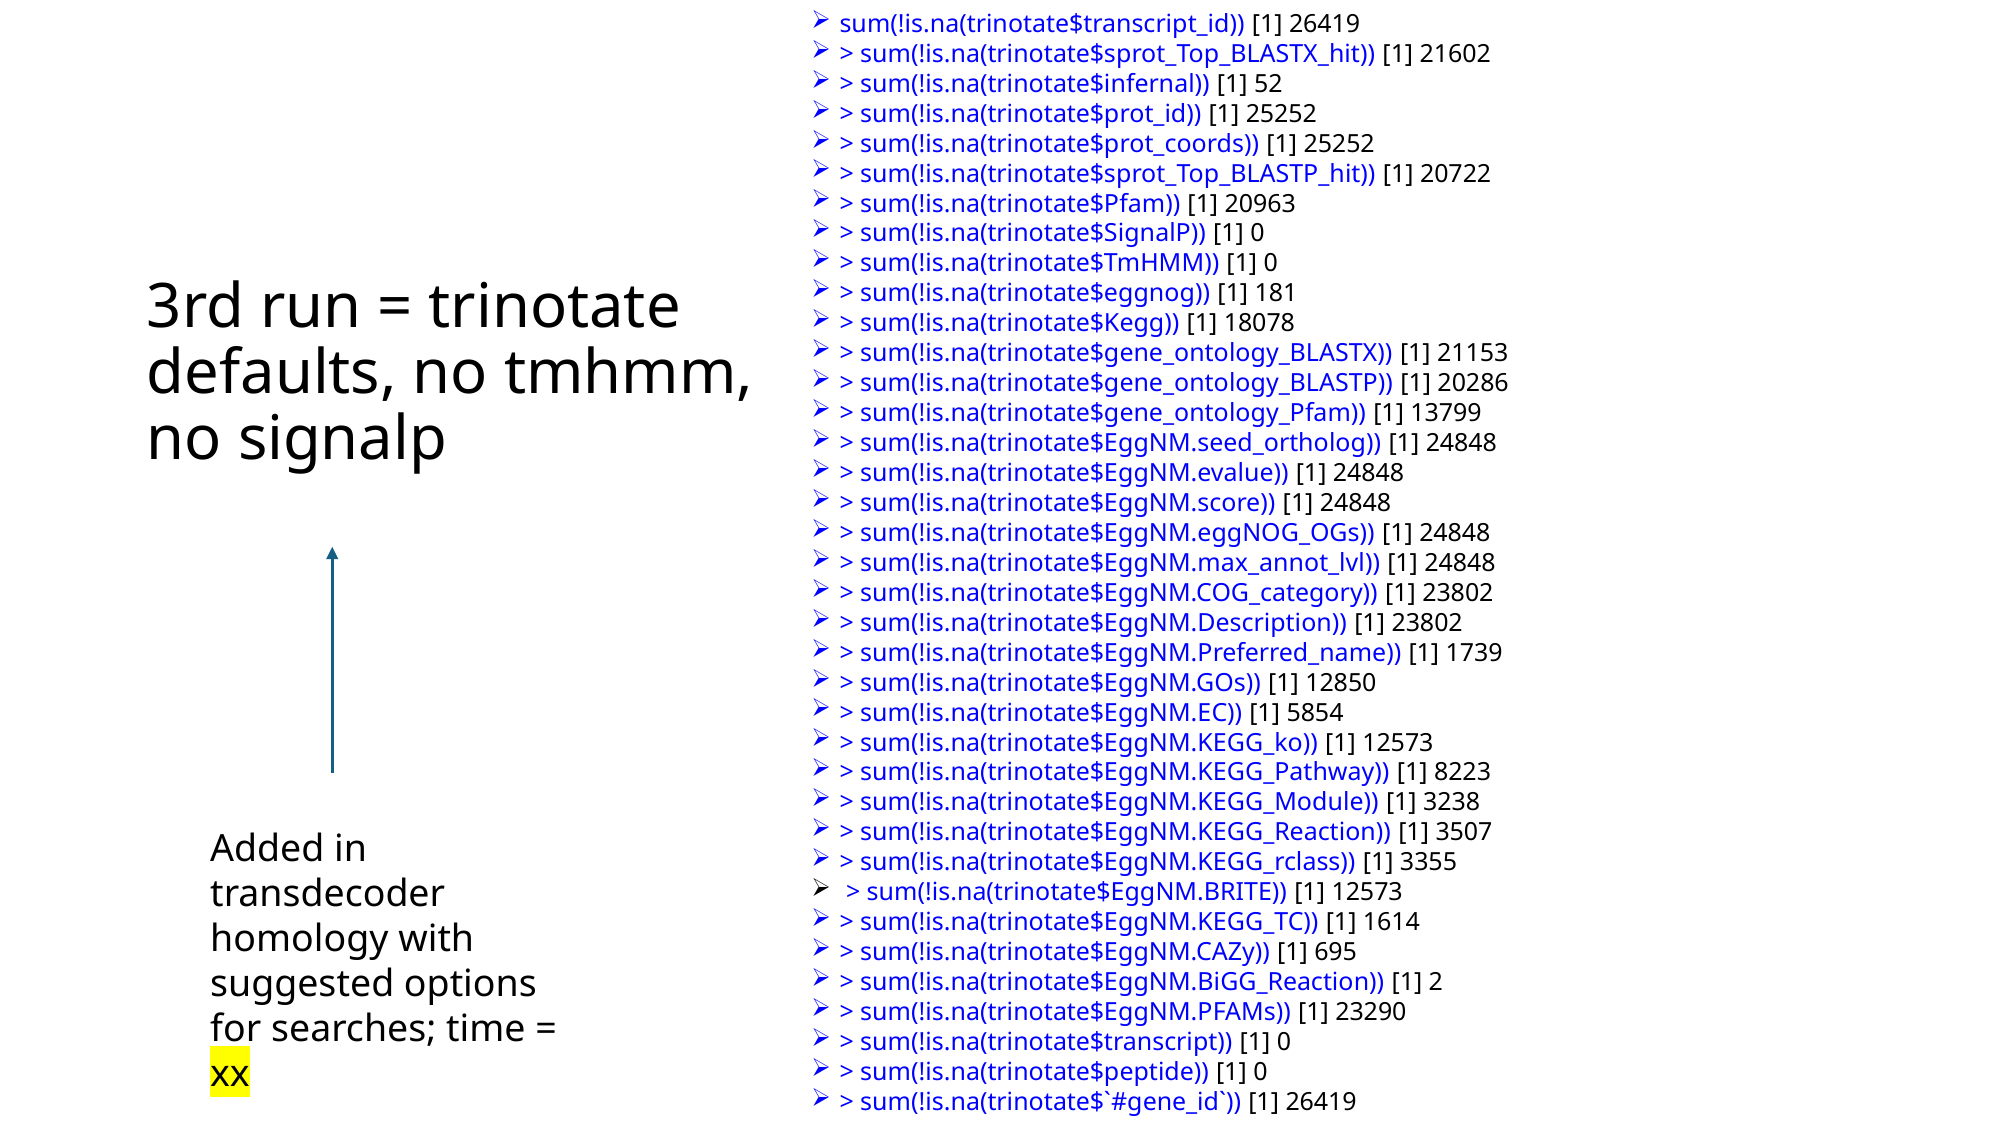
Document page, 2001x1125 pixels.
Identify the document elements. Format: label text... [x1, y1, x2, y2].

text_box Added in transdecoder homology with suggested options for searches; time = xx [195, 816, 593, 1102]
text_box sum(!is.na(trinotate$transcript_id)) [1] 26419 > sum(!is.na(trinotate$sprot_Top_BLASTX_hit)) [1] 21602 > sum(!is.na(trinotate$infernal)) [1] 52 > sum(!is.na(trinotate$prot_id)) [1] 25252 > sum(!is.na(trinotate$prot_coords)) [1] 25252 > sum(!is.na(trinotate$sprot_Top_BLASTP_hit)) [1] 20722 > sum(!is.na(trinotate$Pfam)) [1] 20963 > sum(!is.na(trinotate$SignalP)) [1] 0 > sum(!is.na(trinotate$TmHMM)) [1] 0 > sum(!is.na(trinotate$eggnog)) [1] 181 > sum(!is.na(trinotate$Kegg)) [1] 18078 > sum(!is.na(trinotate$gene_ontology_BLASTX)) [1] 21153 > sum(!is.na(trinotate$gene_ontology_BLASTP)) [1] 20286 > sum(!is.na(trinotate$gene_ontology_Pfam)) [1] 13799 > sum(!is.na(trinotate$EggNM.seed_ortholog)) [1] 24848 > sum(!is.na(trinotate$EggNM.evalue)) [1] 24848 > sum(!is.na(trinotate$EggNM.score)) [1] 24848 > sum(!is.na(trinotate$EggNM.eggNOG_OGs)) [1] 24848 > sum(!is.na(trinotate$EggNM.max_annot_lvl)) [1] 24848 > sum(!is.na(trinotate$EggNM.COG_category)) [1] 23802 > sum(!is.na(trinotate$EggNM.Description)) [1] 23802 > sum(!is.na(trinotate$EggNM.Preferred_name)) [1] 1739 > sum(!is.na(trinotate$EggNM.GOs)) [1] 12850 > sum(!is.na(trinotate$EggNM.EC)) [1] 5854 > sum(!is.na(trinotate$EggNM.KEGG_ko)) [1] 12573 > sum(!is.na(trinotate$EggNM.KEGG_Pathway)) [1] 8223 > sum(!is.na(trinotate$EggNM.KEGG_Module)) [1] 3238 > sum(!is.na(trinotate$EggNM.KEGG_Reaction)) [1] 3507 > sum(!is.na(trinotate$EggNM.KEGG_rclass)) [1] 3355 > sum(!is.na(trinotate$EggNM.BRITE)) [1] 12573 > sum(!is.na(trinotate$EggNM.KEGG_TC)) [1] 1614 > sum(!is.na(trinotate$EggNM.CAZy)) [1] 695 > sum(!is.na(trinotate$EggNM.BiGG_Reaction)) [1] 2 > sum(!is.na(trinotate$EggNM.PFAMs)) [1] 23290 > sum(!is.na(trinotate$transcript)) [1] 0 > sum(!is.na(trinotate$peptide)) [1] 0 > sum(!is.na(trinotate$`#gene_id`)) [1] 26419 [796, 0, 1798, 1123]
title 3rd run = trinotate defaults, no tmhmm, no signalp [131, 264, 796, 483]
